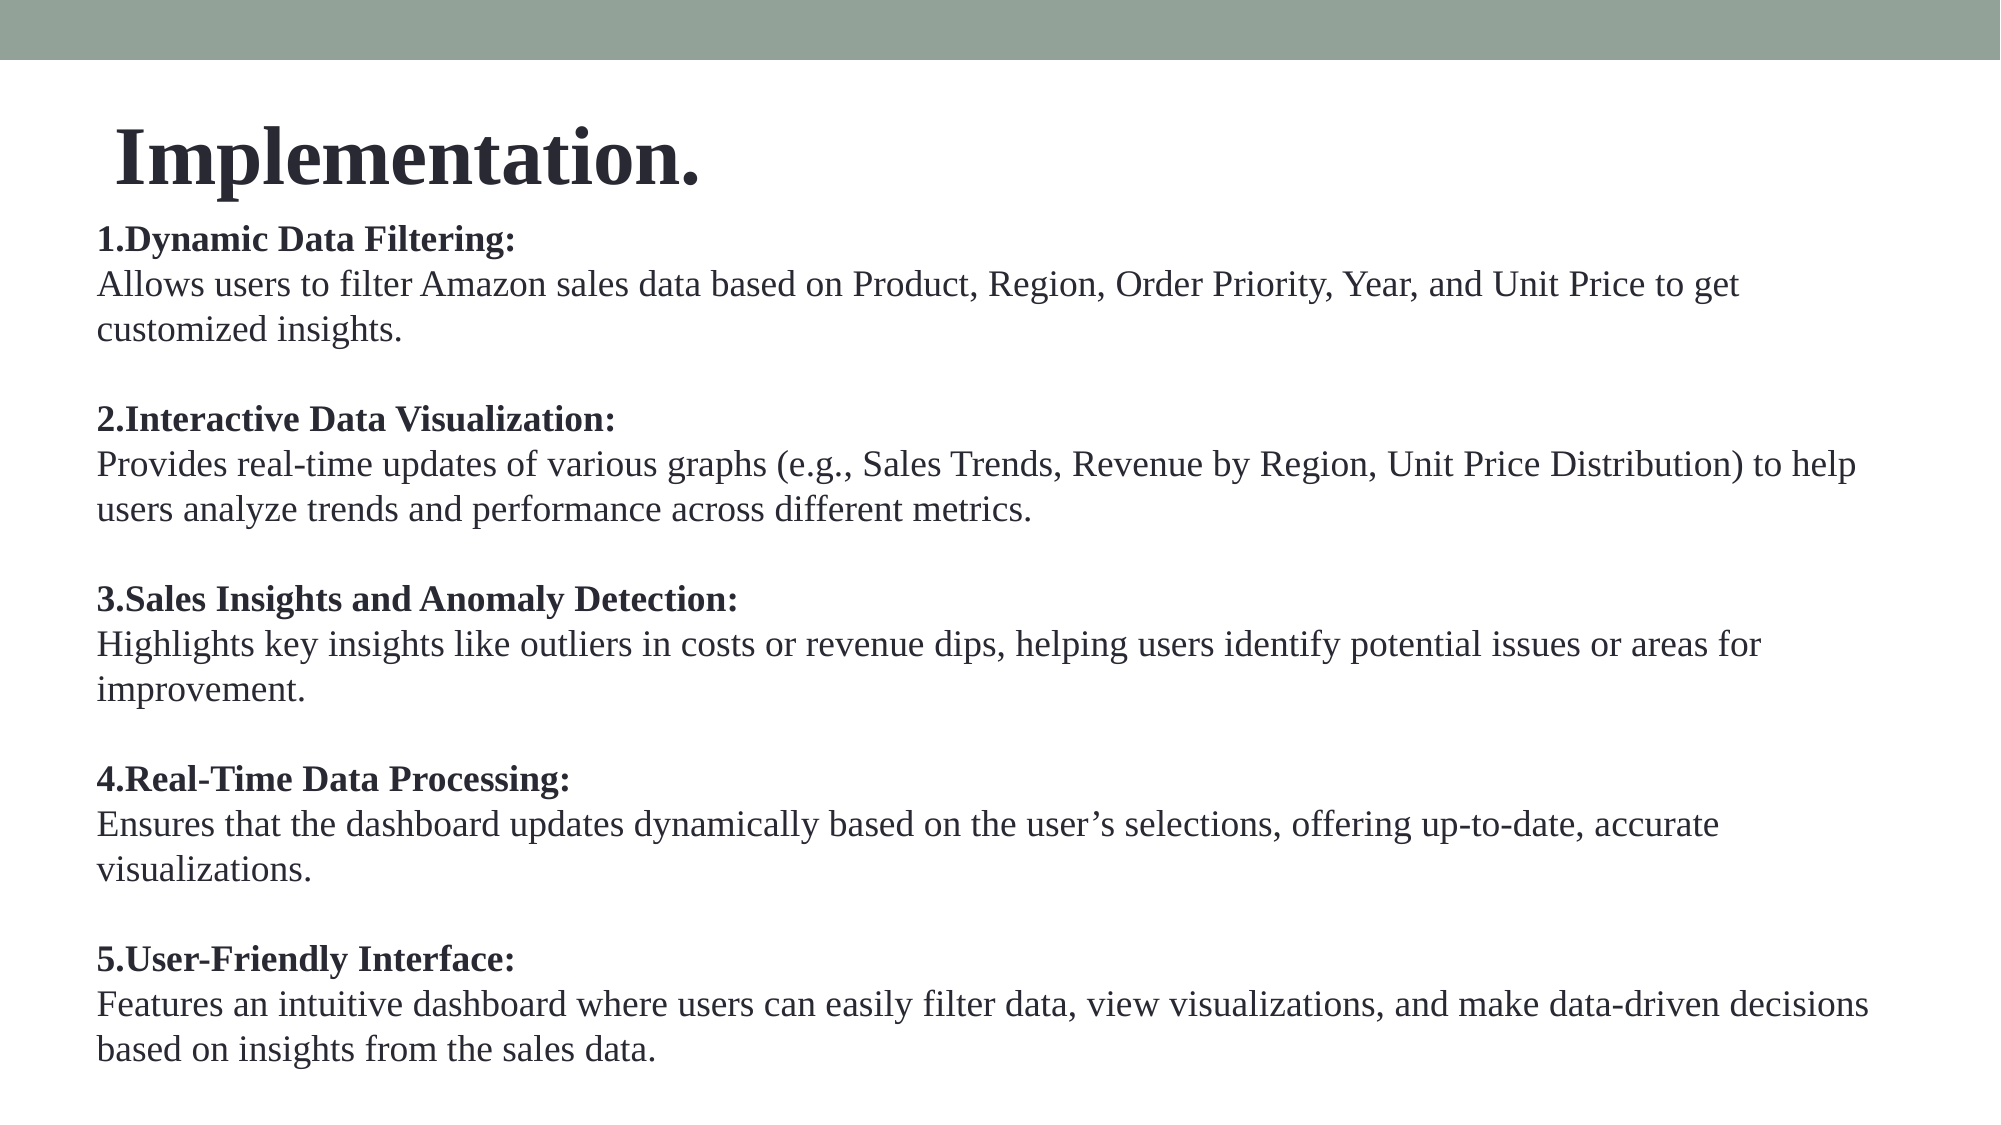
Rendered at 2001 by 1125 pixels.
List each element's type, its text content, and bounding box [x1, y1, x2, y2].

title Implementation. [99, 69, 1900, 206]
text_box 1.Dynamic Data Filtering: Allows users to filter Amazon sales data based on Product, Region, Order Priority, Year, and Unit Price to get customized insights. 2.Interactive Data Visualization: Provides real-time updates of various graphs (e.g., Sales Trends, Revenue by Region, Unit Price Distribution) to help users analyze trends and performance across different metrics. 3.Sales Insights and Anomaly Detection: Highlights key insights like outliers in costs or revenue dips, helping users identify potential issues or areas for improvement. 4.Real-Time Data Processing: Ensures that the dashboard updates dynamically based on the user’s selections, offering up-to-date, accurate visualizations. 5.User-Friendly Interface: Features an intuitive dashboard where users can easily filter data, view visualizations, and make data-driven decisions based on insights from the sales data. [81, 206, 1900, 1092]
